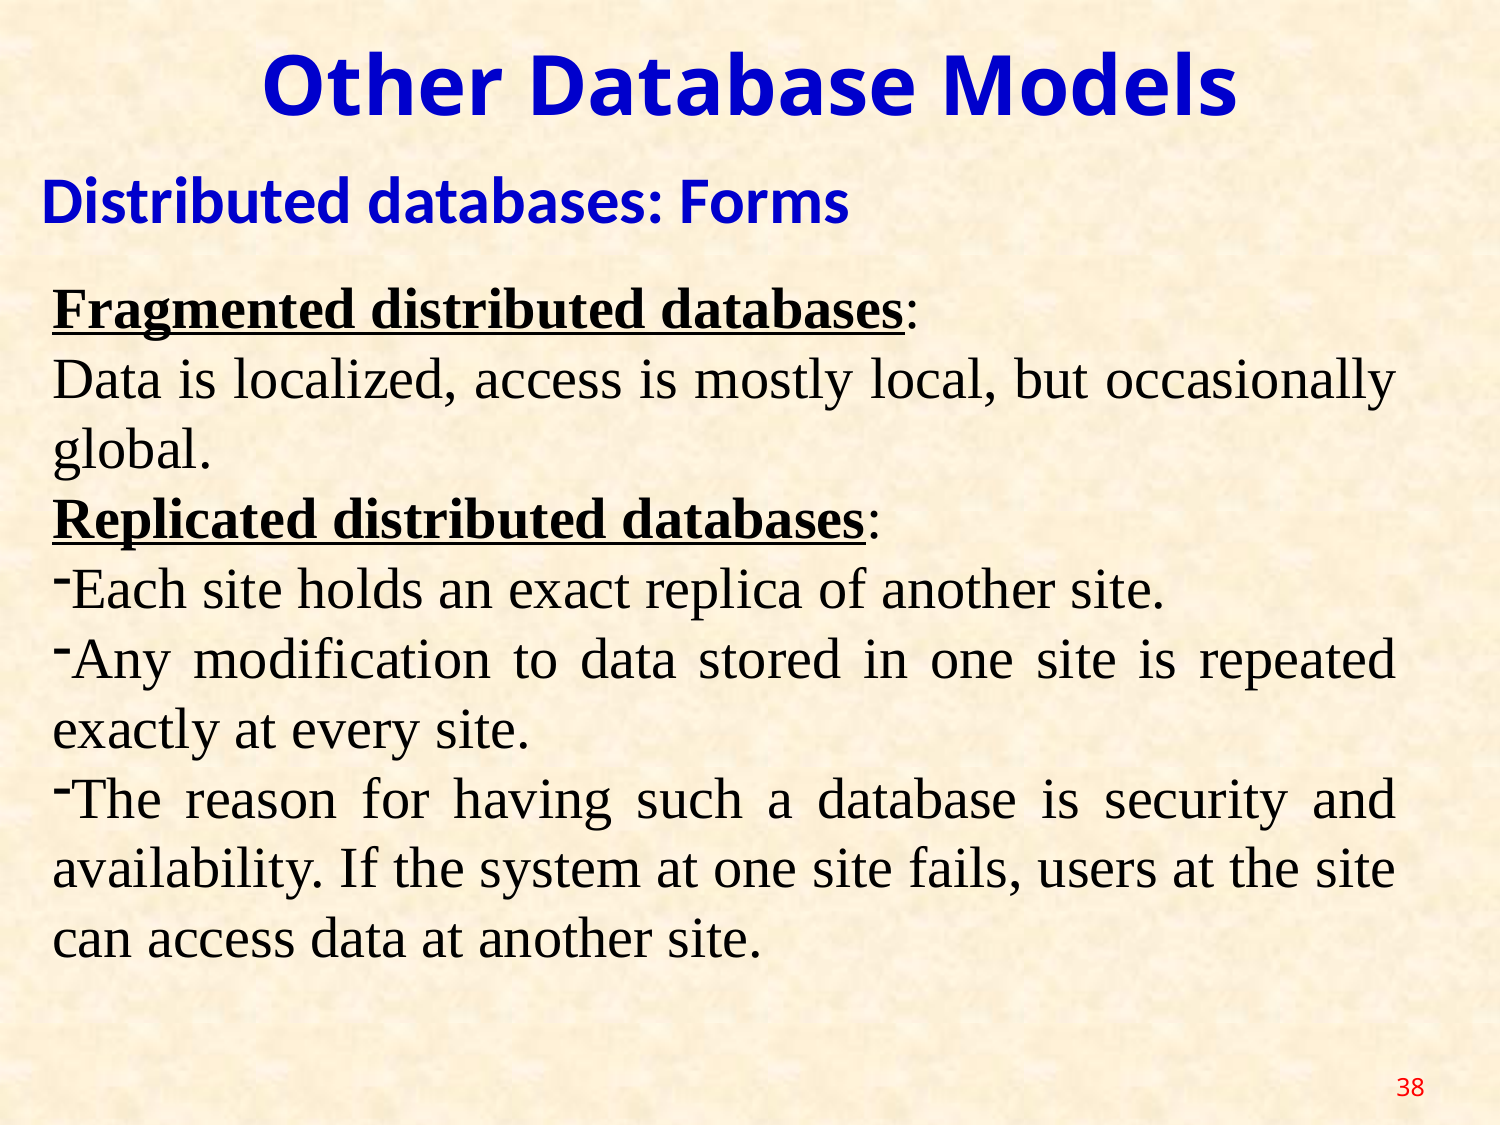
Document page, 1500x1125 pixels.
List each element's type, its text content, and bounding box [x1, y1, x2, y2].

picture [0, 0, 1500, 1125]
text_box Other Database Models [74, 24, 1425, 130]
slide_number 38 [1299, 1052, 1425, 1113]
text_box Distributed databases: Forms [27, 149, 867, 245]
text_box Fragmented distributed databases: Data is localized, access is mostly local, but occasionally global. Replicated distributed databases: Each site holds an exact replica of another site. Any modification to data stored in one site is repeated exactly at every site. The reason for having such a database is security and availability. If the system at one site fails, users at the site can access data at another site. [37, 262, 1413, 977]
